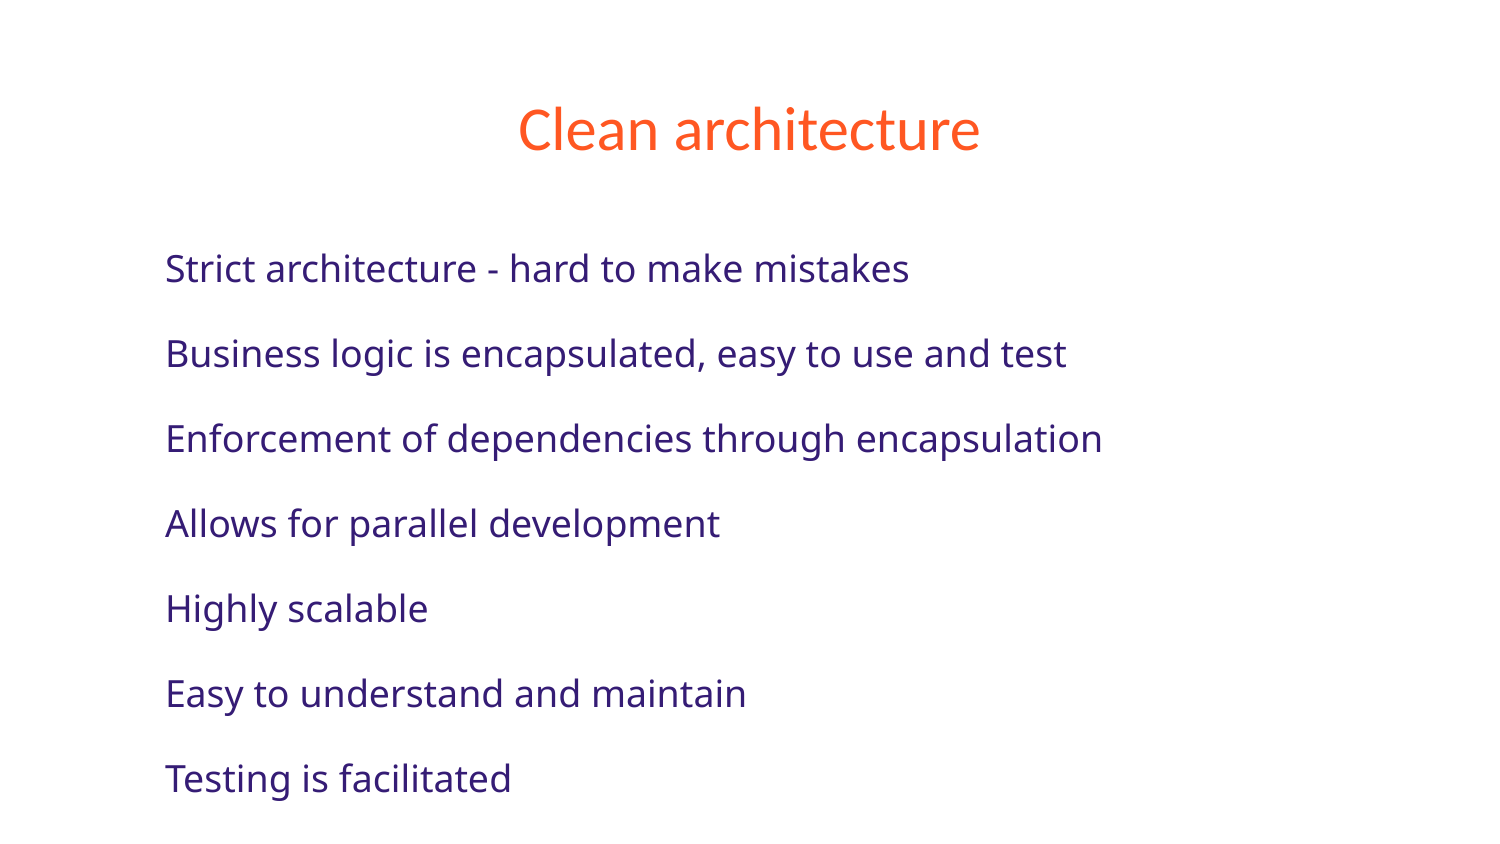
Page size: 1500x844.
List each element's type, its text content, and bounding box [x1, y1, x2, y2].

list Strict architecture - hard to make mistakes Business logic is encapsulated, easy to use and test Enforcement of dependencies through encapsulation Allows for parallel development Highly scalable Easy to understand and maintain Testing is facilitated [150, 223, 1351, 784]
title Clean architecture [51, 72, 1449, 167]
